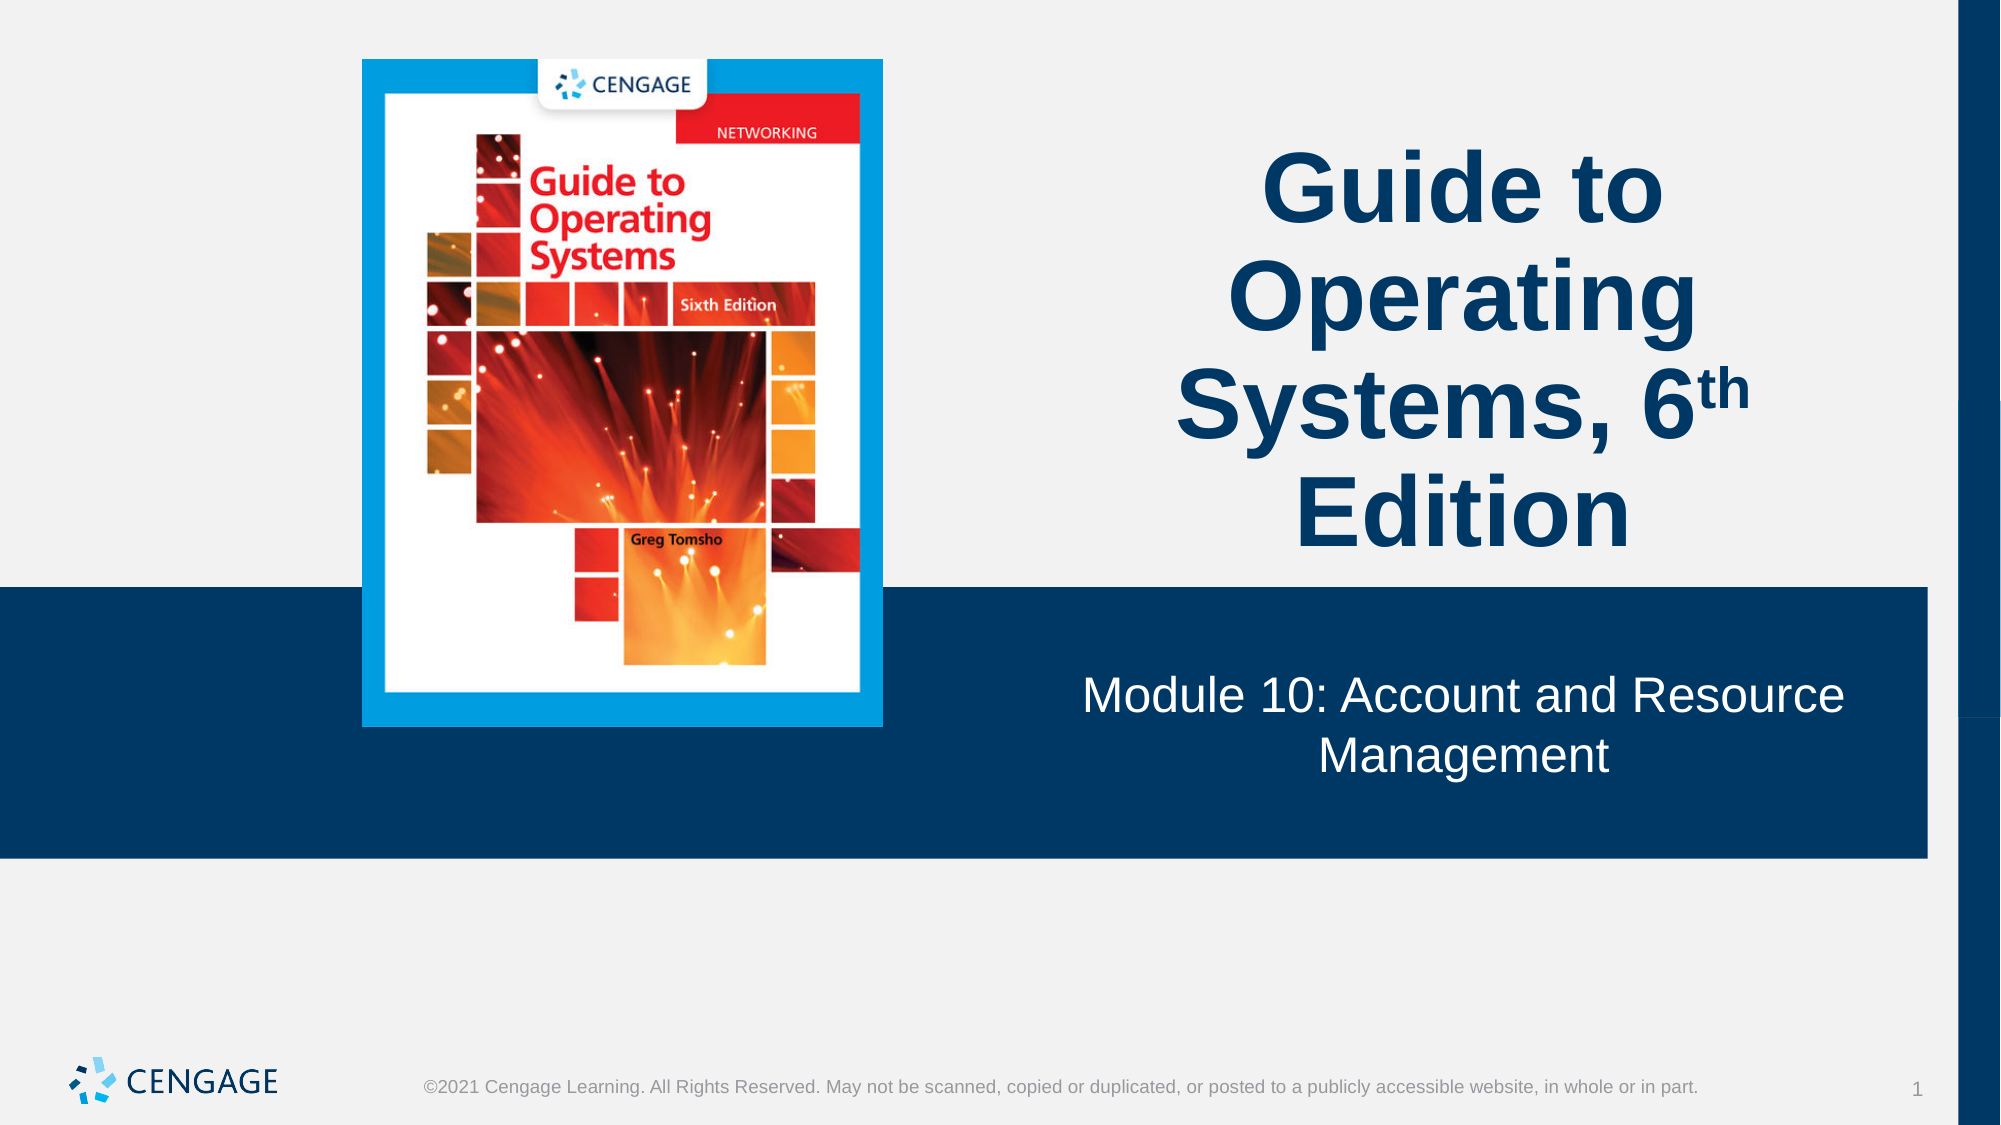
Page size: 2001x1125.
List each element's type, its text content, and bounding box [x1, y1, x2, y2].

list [362, 59, 883, 727]
title Guide to Operating Systems, 6th Edition [999, 184, 1928, 576]
text_box ©2021 Cengage Learning. All Rights Reserved. May not be scanned, copied or duplicated, or posted to a publicly accessible website, in whole or in part. [272, 1067, 1849, 1106]
subtitle Module 10: Account and Resource Management [999, 587, 1928, 859]
picture [69, 1057, 277, 1104]
